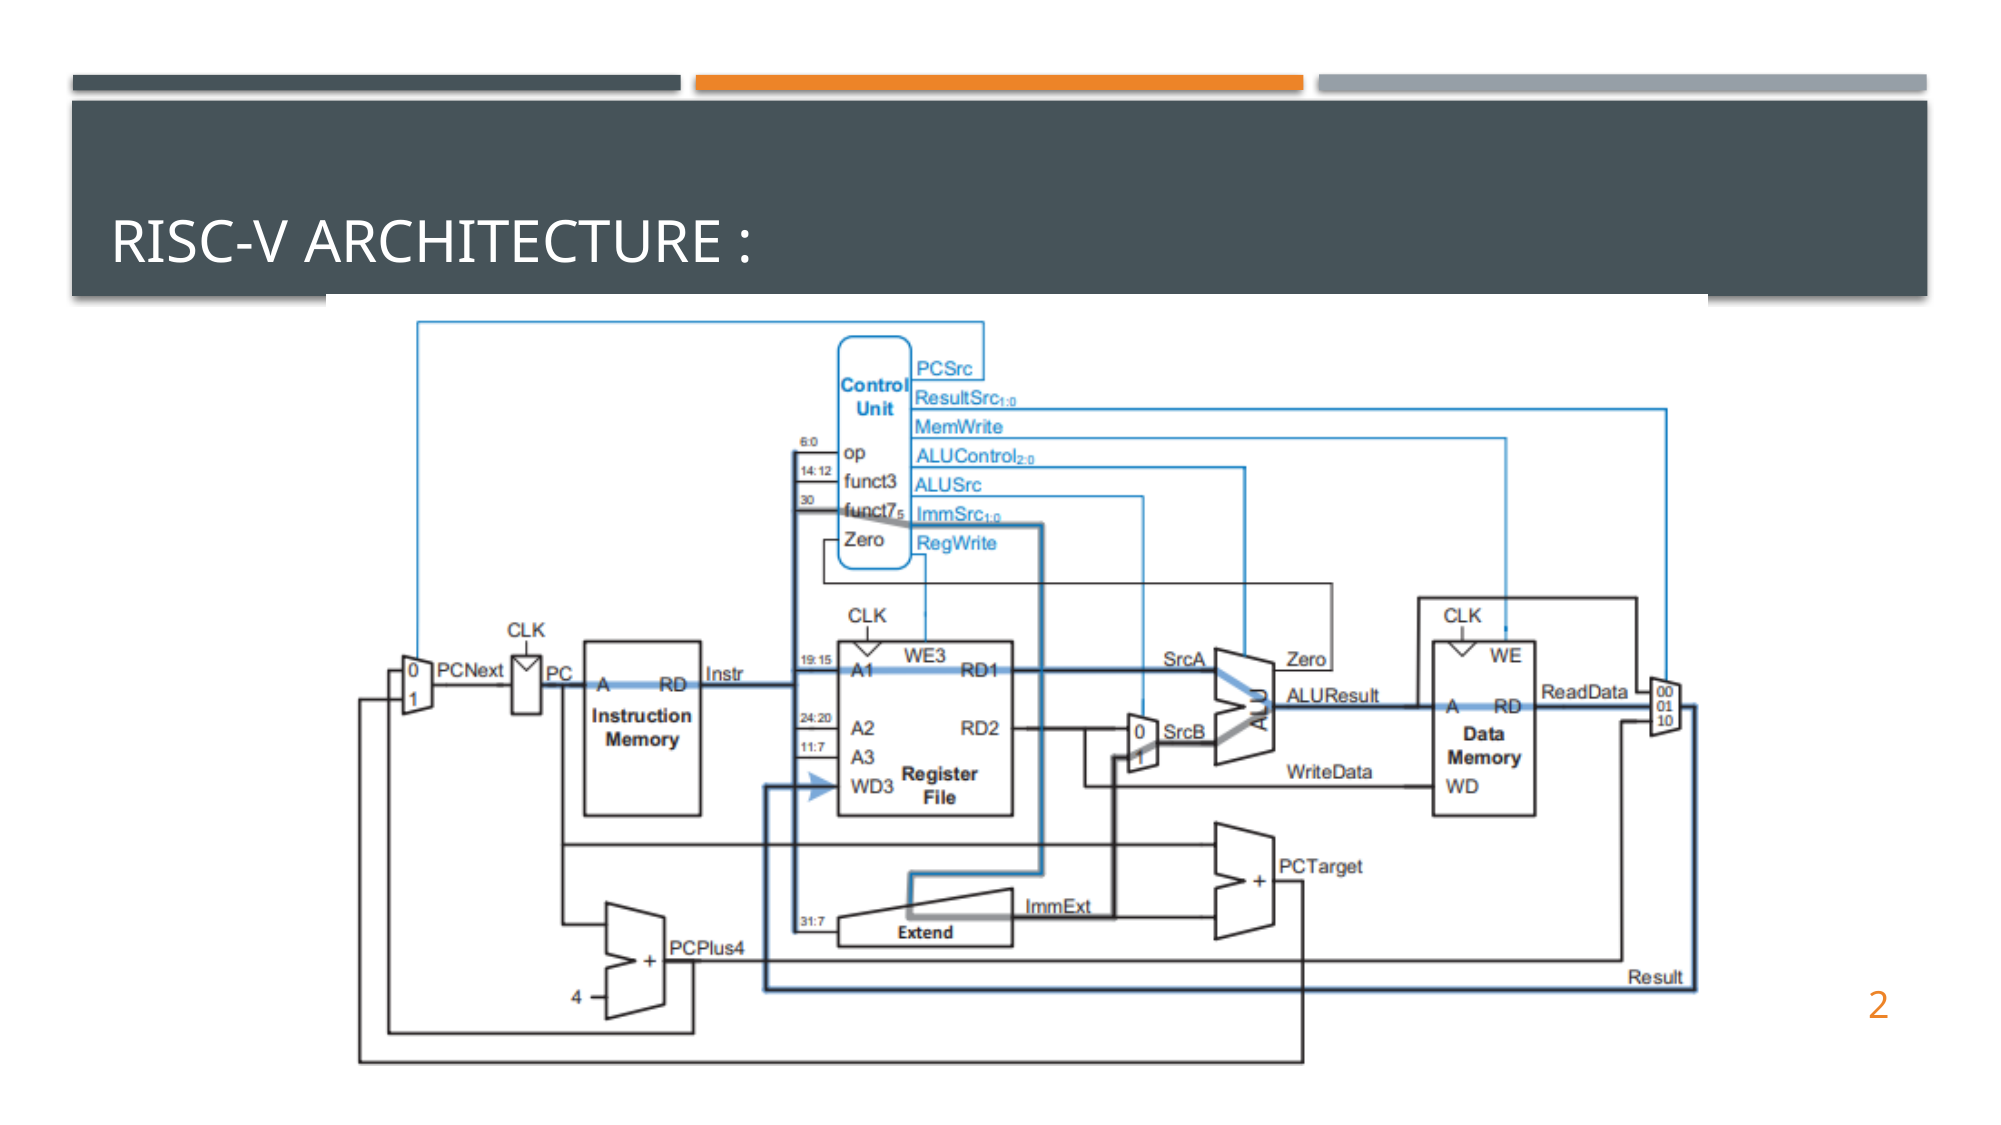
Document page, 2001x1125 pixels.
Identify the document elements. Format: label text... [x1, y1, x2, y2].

title Risc-V Architecture : [95, 115, 1905, 282]
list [326, 293, 1709, 1067]
slide_number 2 [1732, 977, 1905, 1037]
